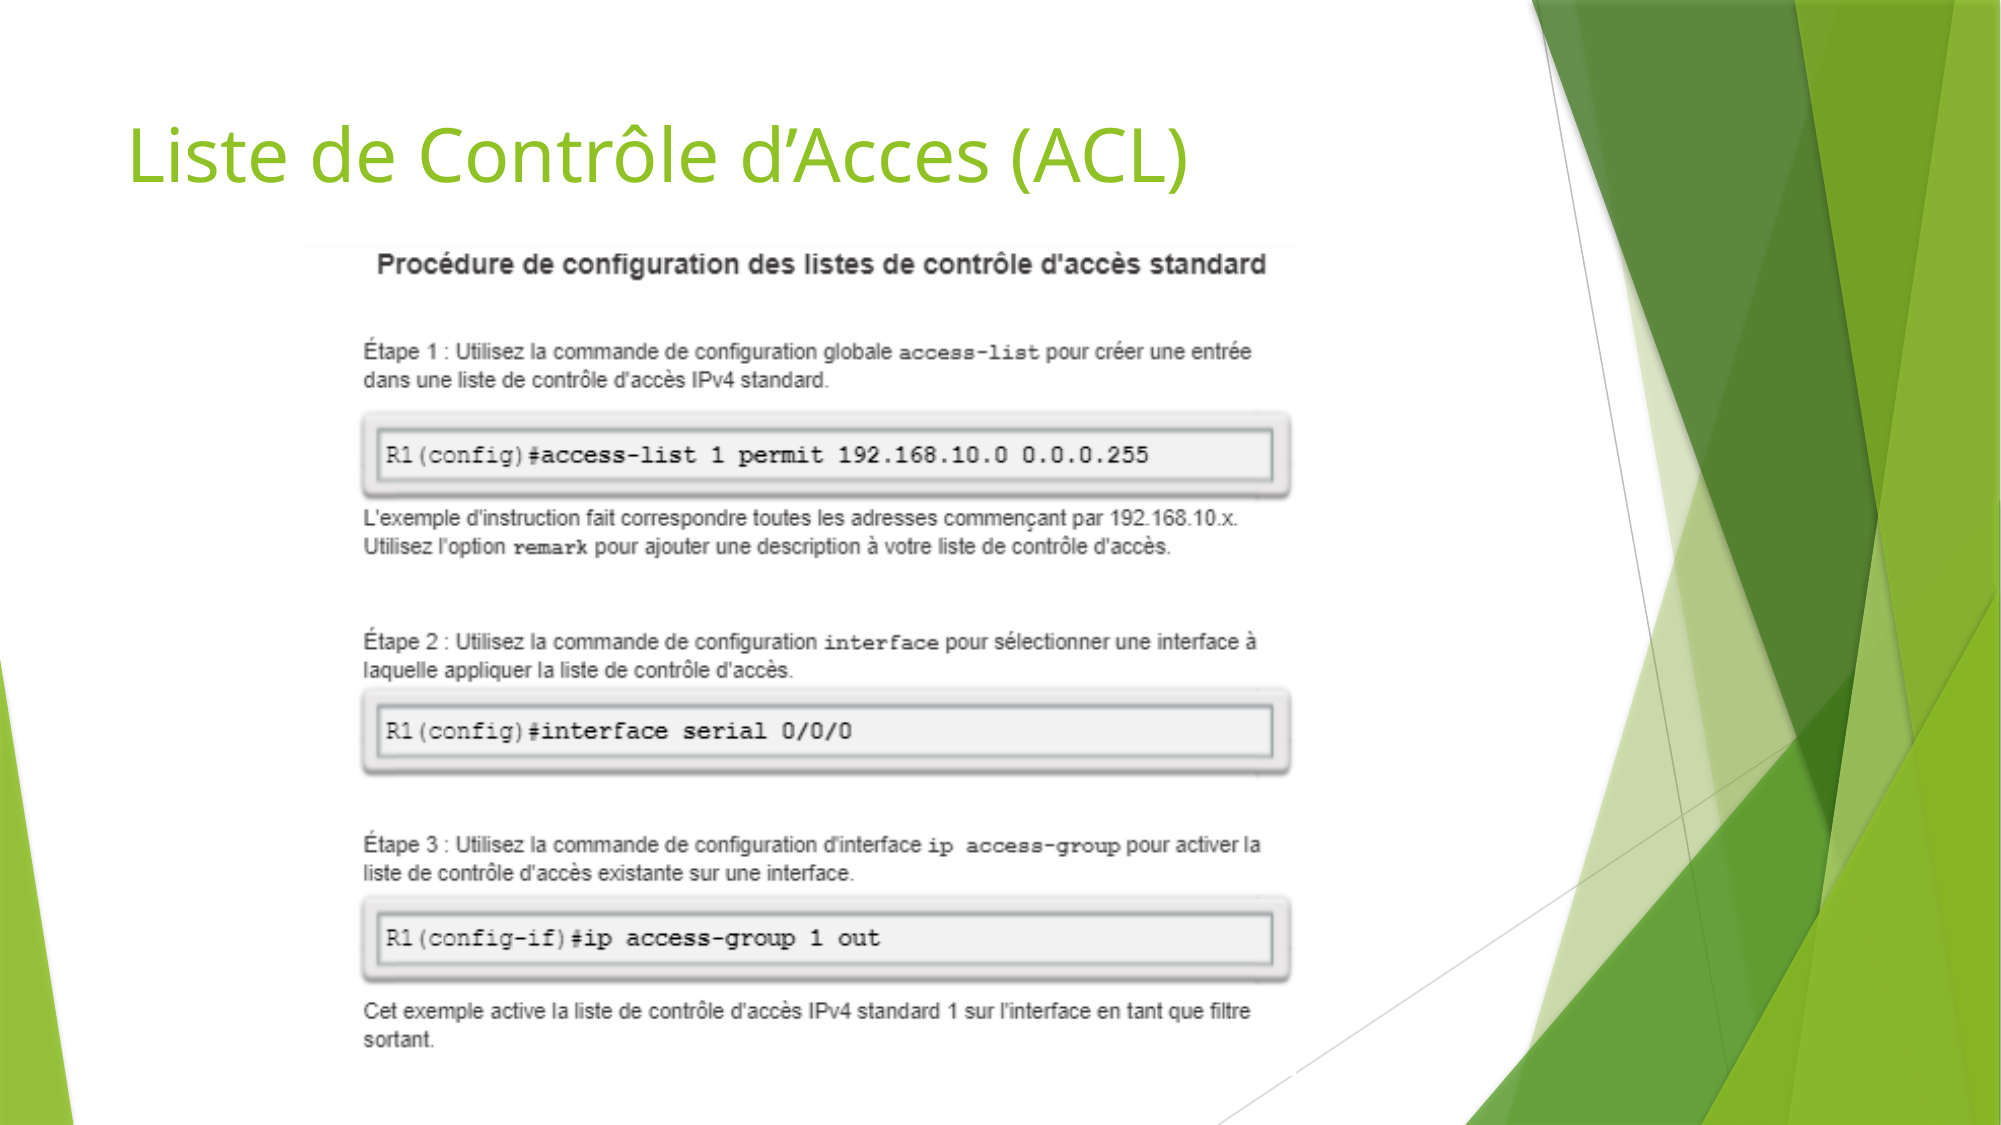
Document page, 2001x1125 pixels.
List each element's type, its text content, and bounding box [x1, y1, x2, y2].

picture [303, 243, 1296, 1076]
title Liste de Contrôle d’Acces (ACL) [111, 99, 1522, 317]
